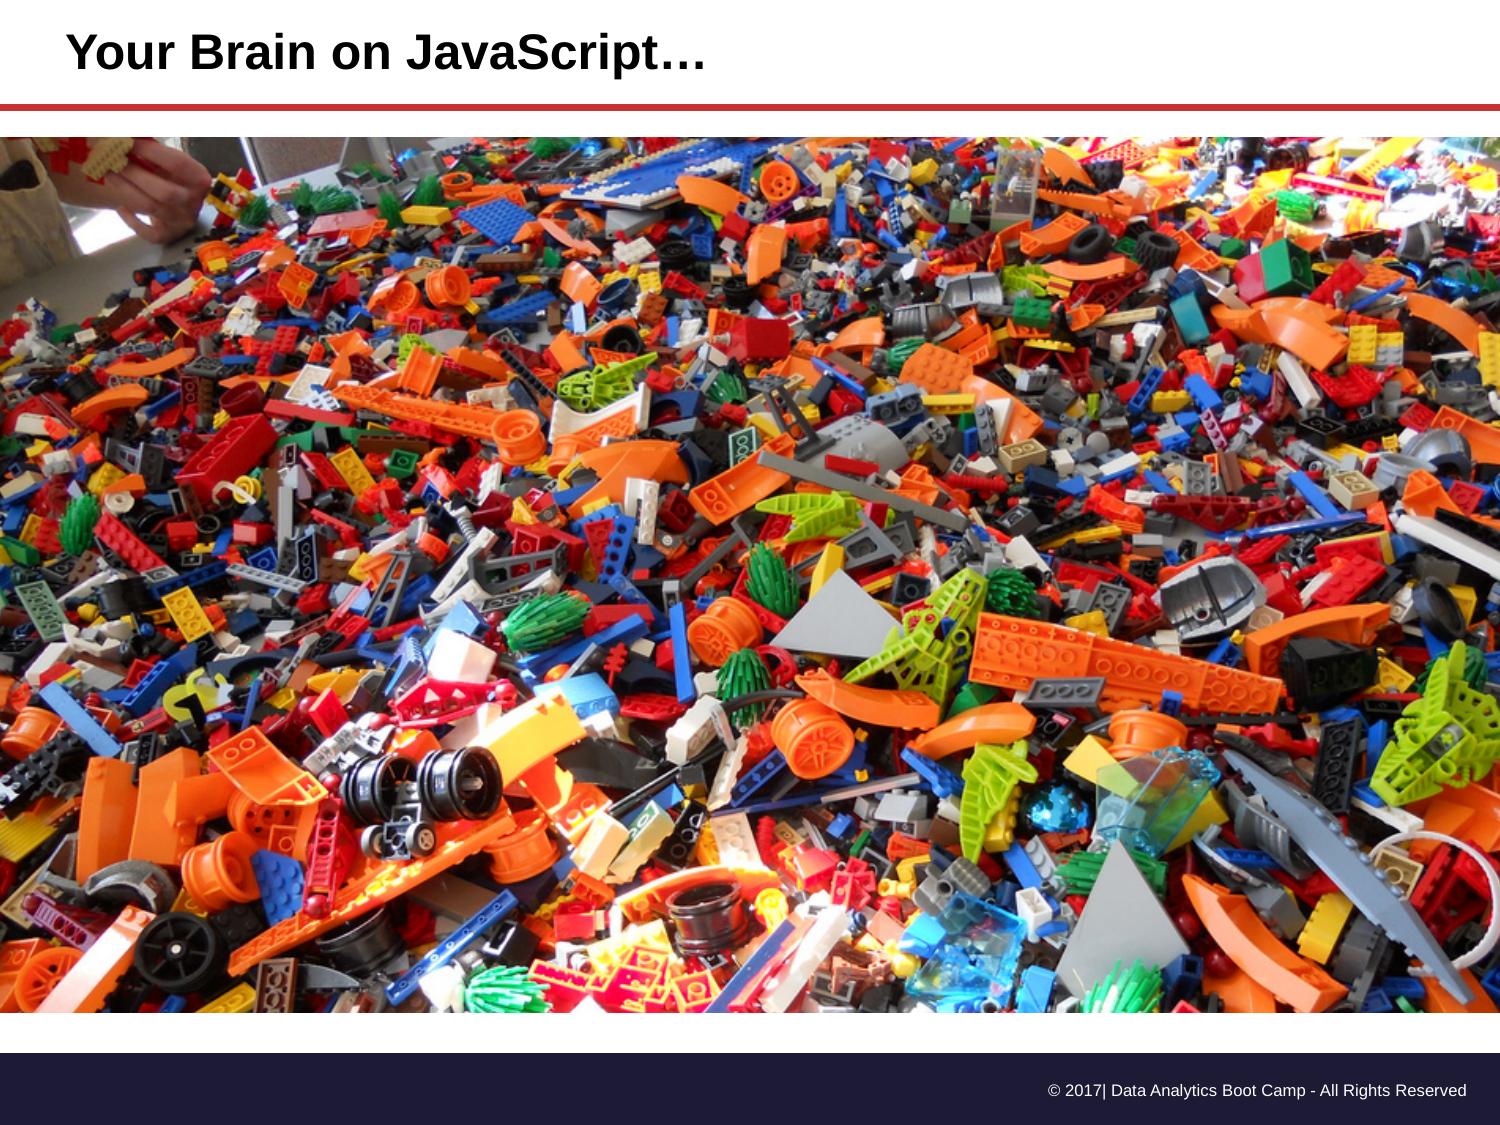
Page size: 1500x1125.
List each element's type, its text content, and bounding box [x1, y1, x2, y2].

title Your Brain on JavaScript… [50, 0, 948, 108]
picture [0, 137, 1500, 1013]
